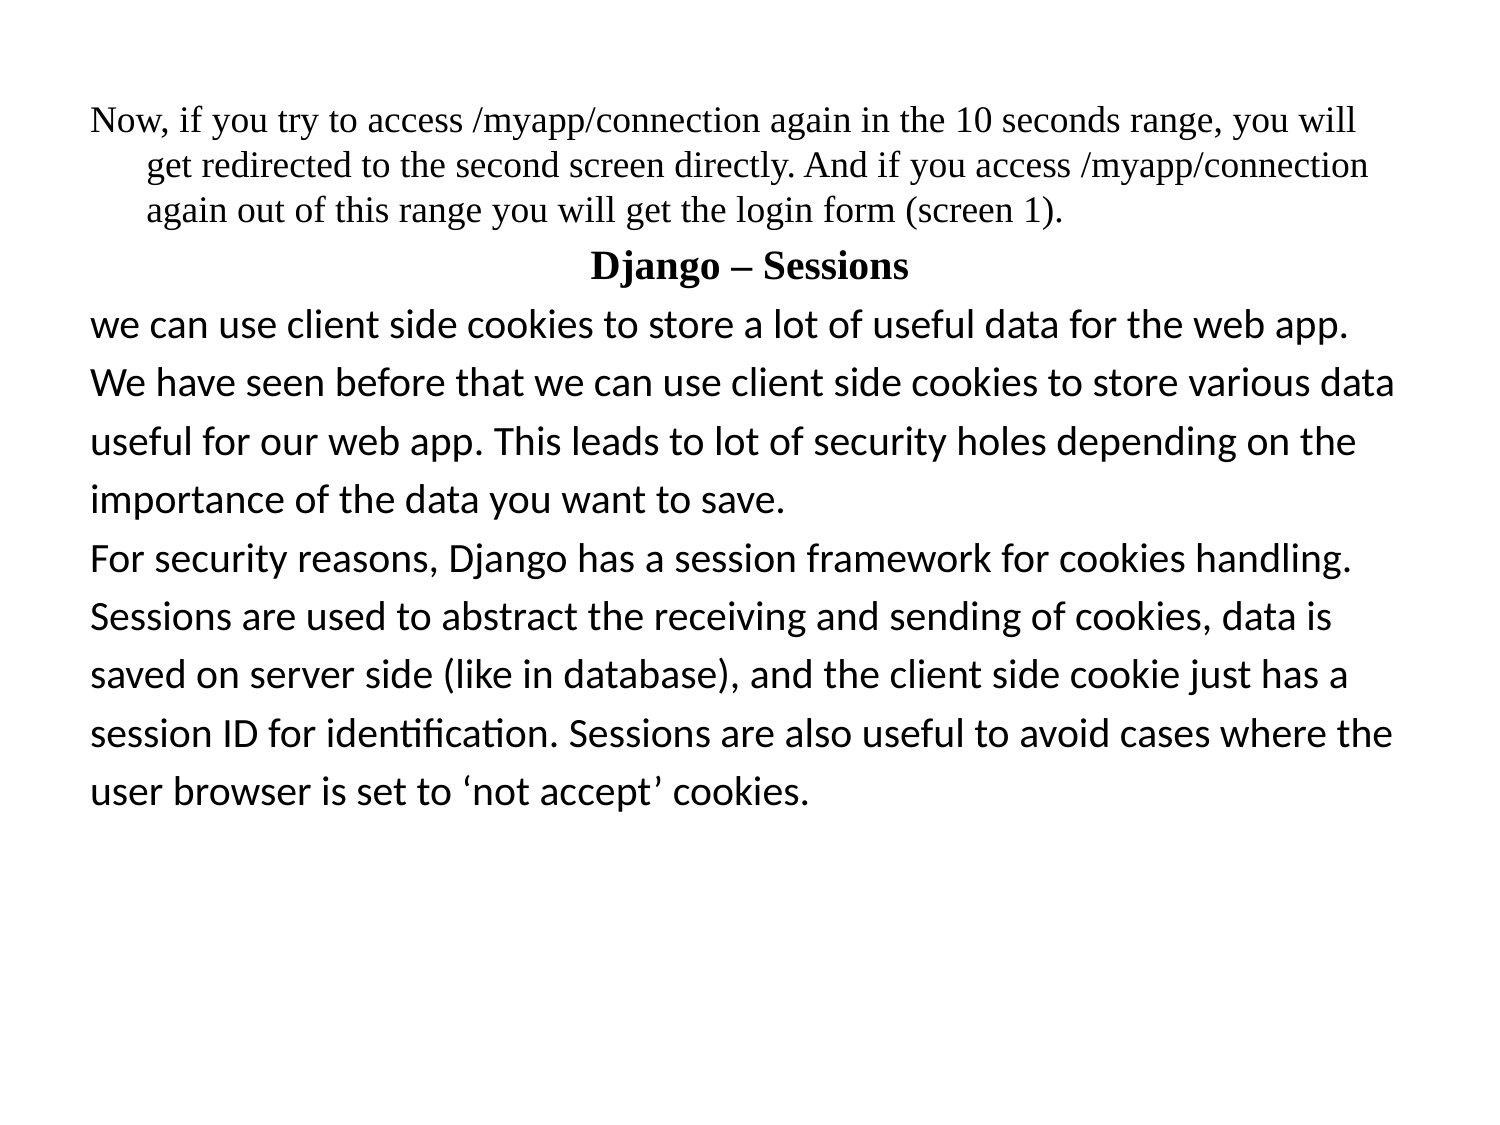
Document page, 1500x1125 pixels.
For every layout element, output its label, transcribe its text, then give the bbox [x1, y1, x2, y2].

list Now, if you try to access /myapp/connection again in the 10 seconds range, you will get redirected to the second screen directly. And if you access /myapp/connection again out of this range you will get the login form (screen 1). Django – Sessions we can use client side cookies to store a lot of useful data for the web app. We have seen before that we can use client side cookies to store various data useful for our web app. This leads to lot of security holes depending on the importance of the data you want to save. For security reasons, Django has a session framework for cookies handling. Sessions are used to abstract the receiving and sending of cookies, data is saved on server side (like in database), and the client side cookie just has a session ID for identification. Sessions are also useful to avoid cases where the user browser is set to ‘not accept’ cookies. [75, 87, 1425, 1005]
